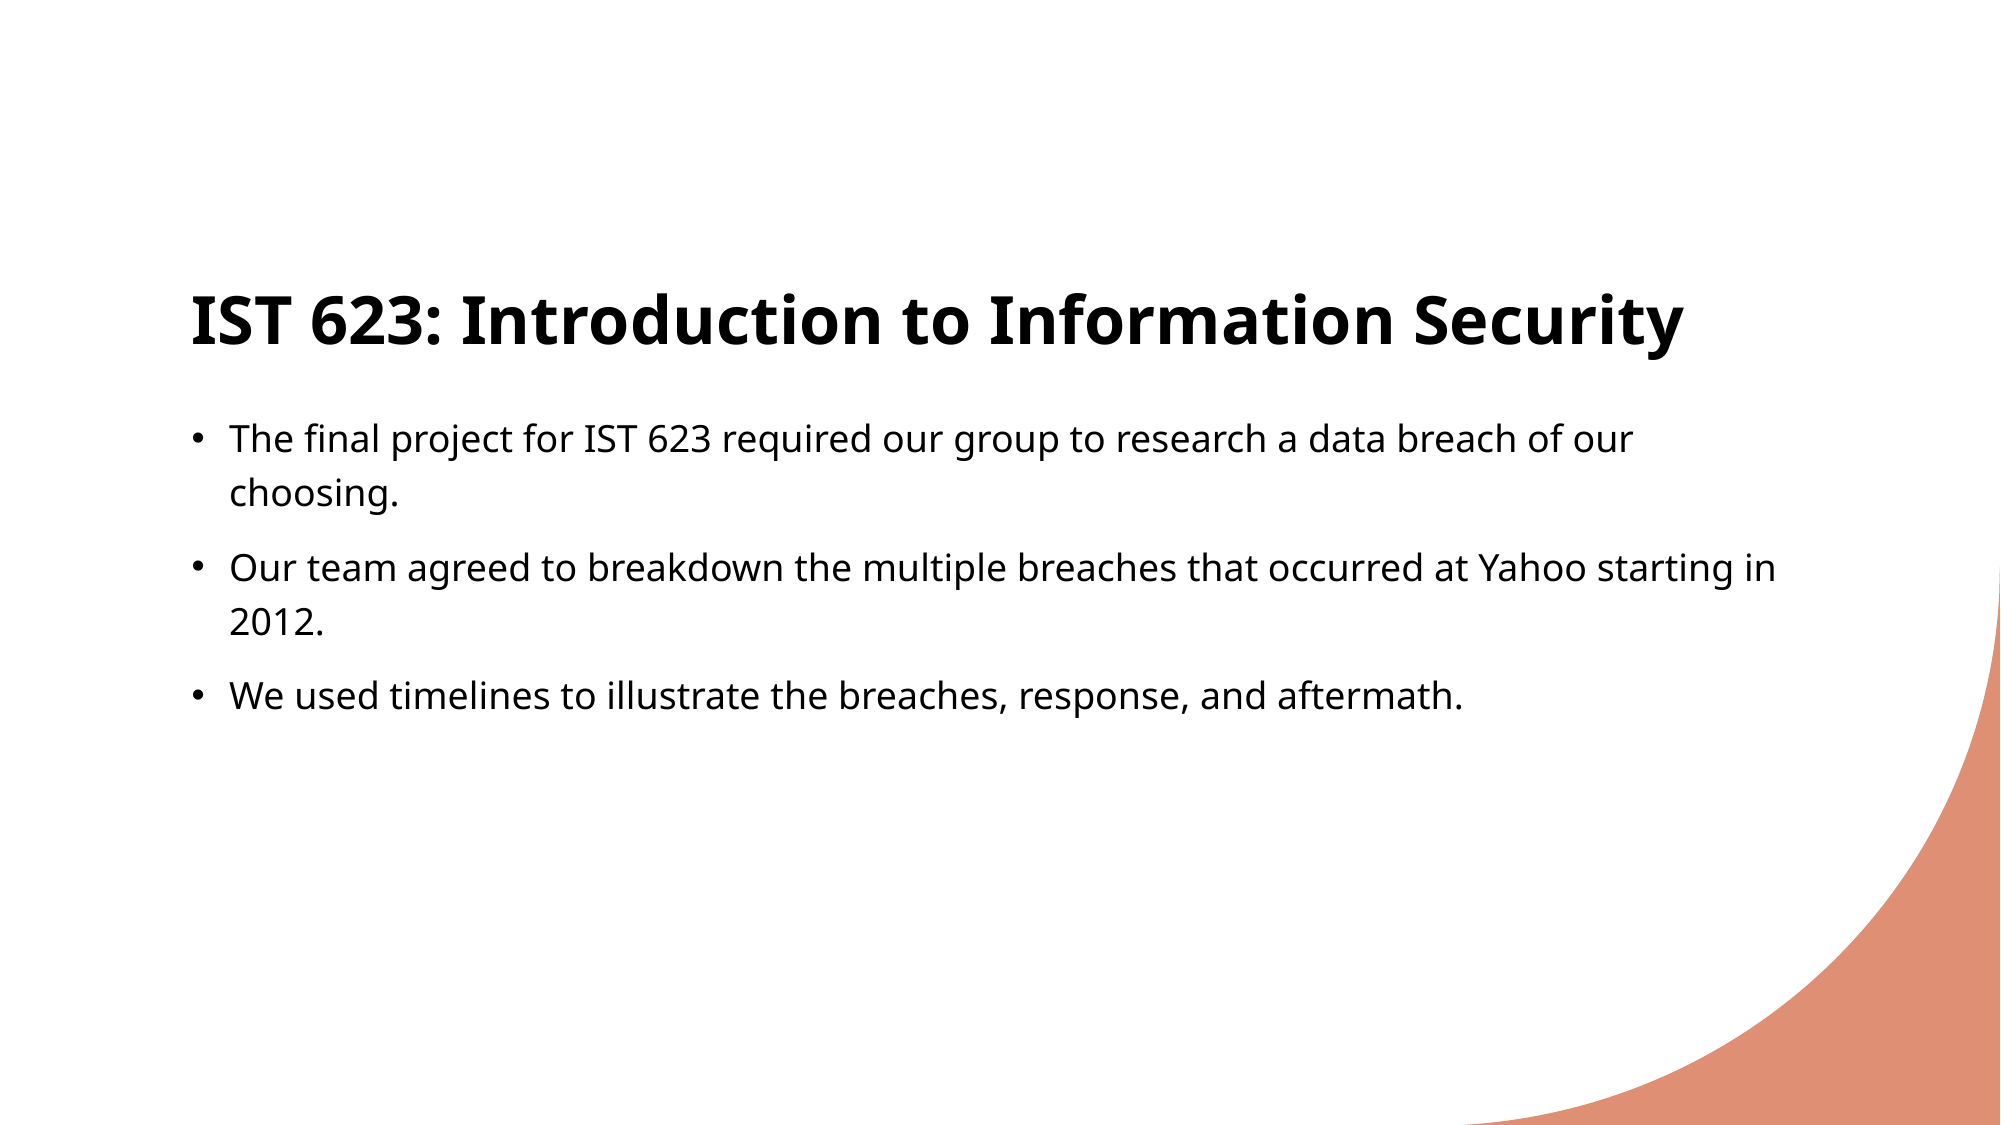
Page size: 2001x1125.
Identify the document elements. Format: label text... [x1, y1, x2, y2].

list The final project for IST 623 required our group to research a data breach of our choosing. Our team agreed to breakdown the multiple breaches that occurred at Yahoo starting in 2012. We used timelines to illustrate the breaches, response, and aftermath. [176, 398, 1809, 975]
title IST 623: Introduction to Information Security [176, 118, 1809, 366]
